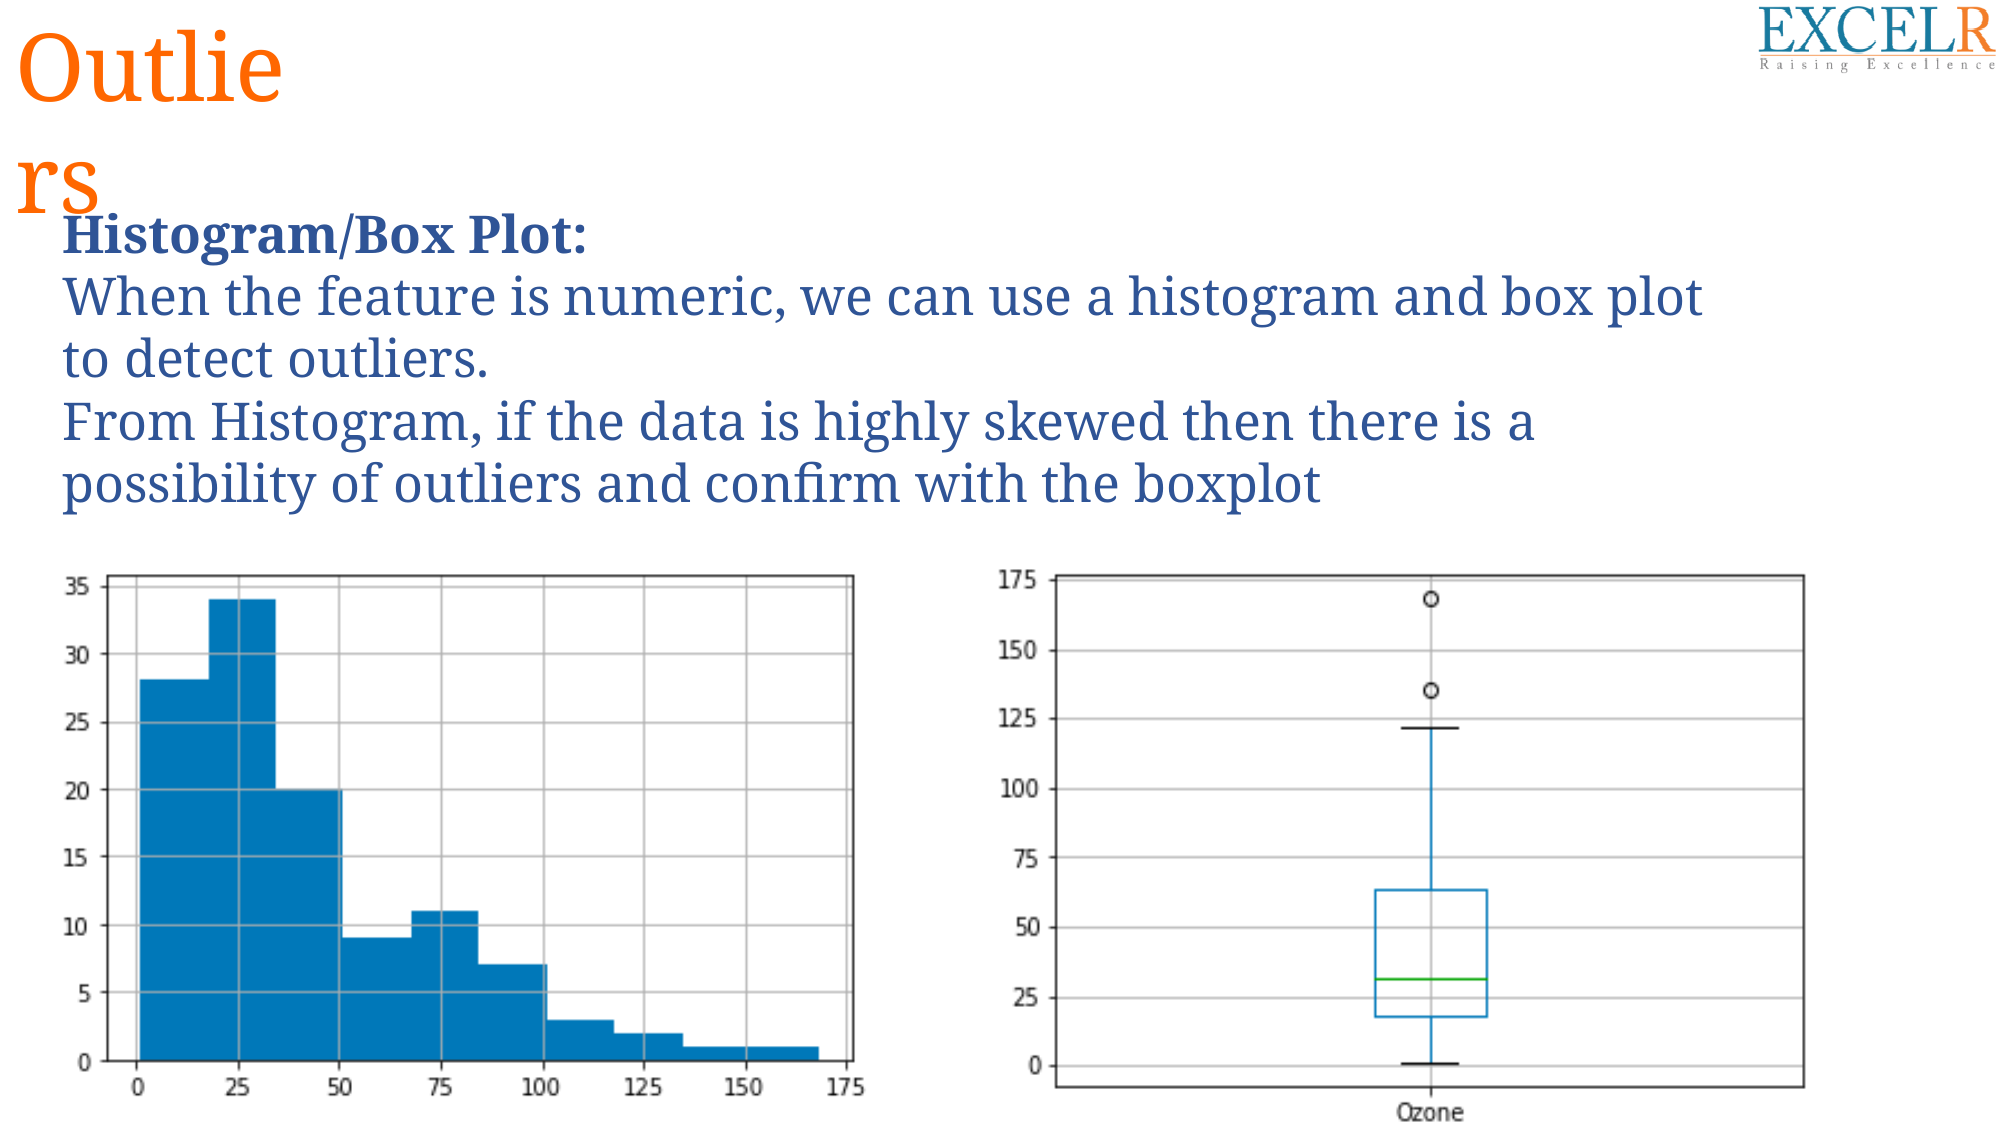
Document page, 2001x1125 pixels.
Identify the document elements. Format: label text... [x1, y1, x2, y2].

picture [47, 562, 884, 1115]
picture [1756, 0, 2000, 78]
picture [982, 554, 1819, 1125]
text_box Histogram/Box Plot: When the feature is numeric, we can use a histogram and box plot to detect outliers. From Histogram, if the data is highly skewed then there is a possibility of outliers and confirm with the boxplot [47, 148, 1773, 521]
text_box Outliers [0, 0, 327, 240]
